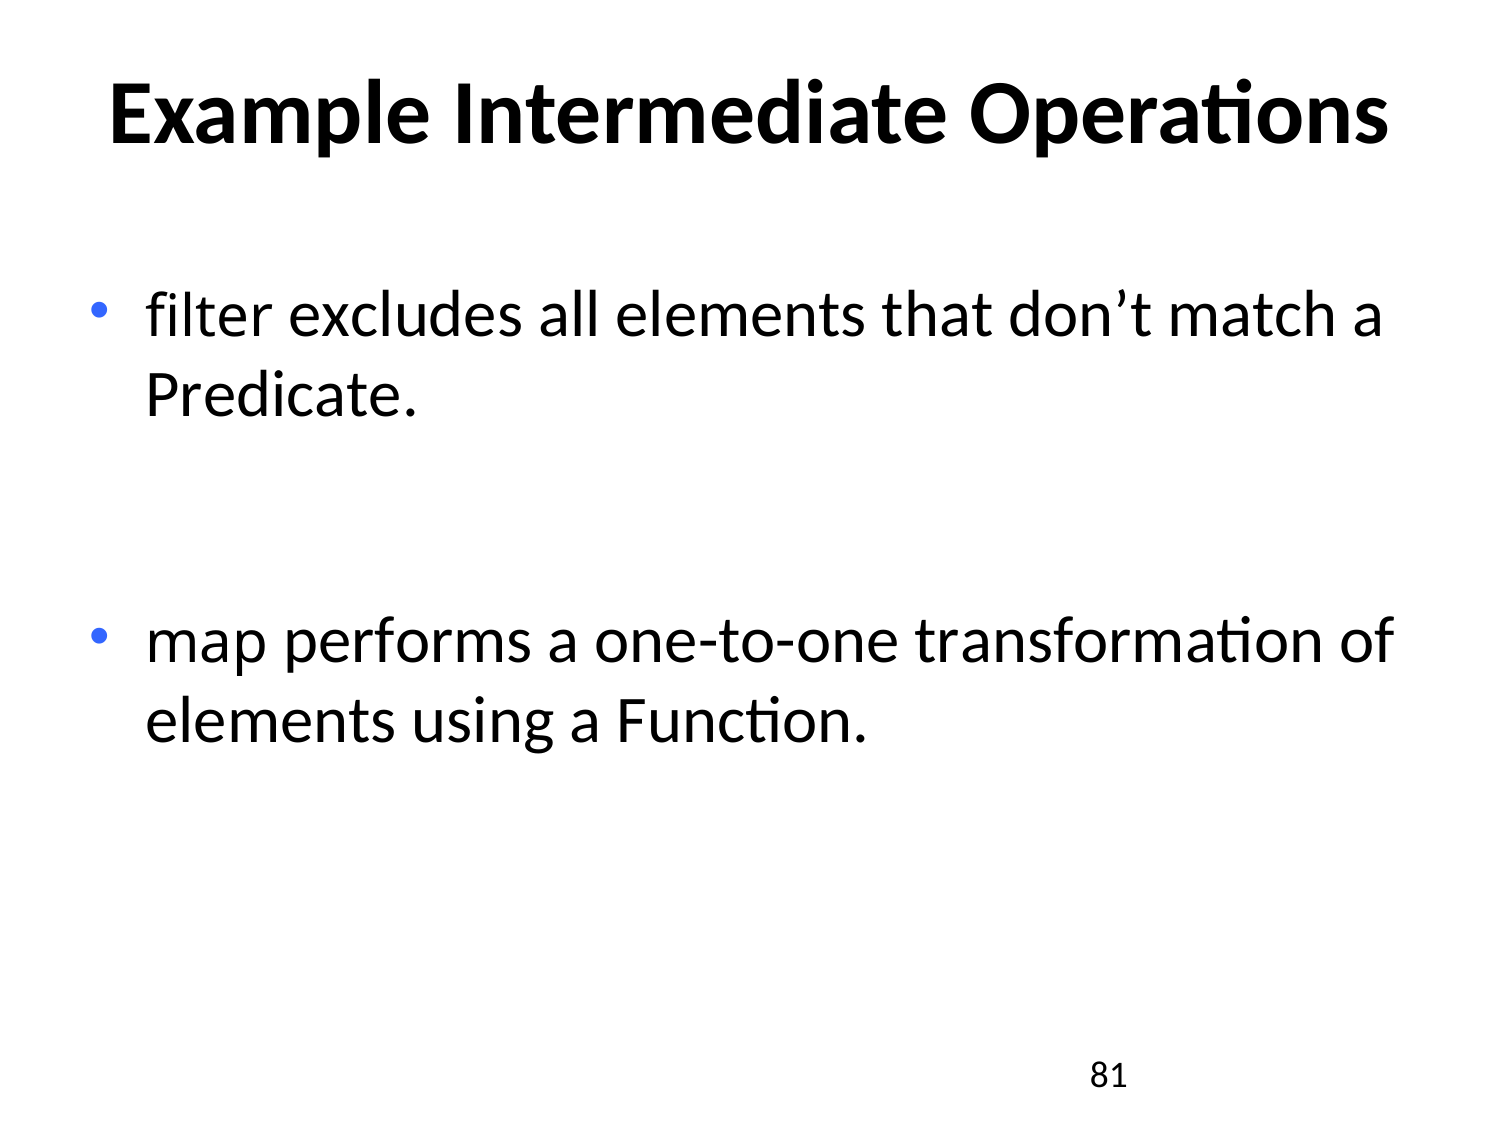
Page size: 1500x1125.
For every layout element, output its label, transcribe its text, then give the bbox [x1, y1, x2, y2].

text_box filter excludes all elements that don’t match a Predicate. map performs a one-to-one transformation of elements using a Function. [74, 262, 1425, 1005]
text_box <number> [1074, 1042, 1425, 1102]
title Example Intermediate Operations [75, 45, 1425, 233]
